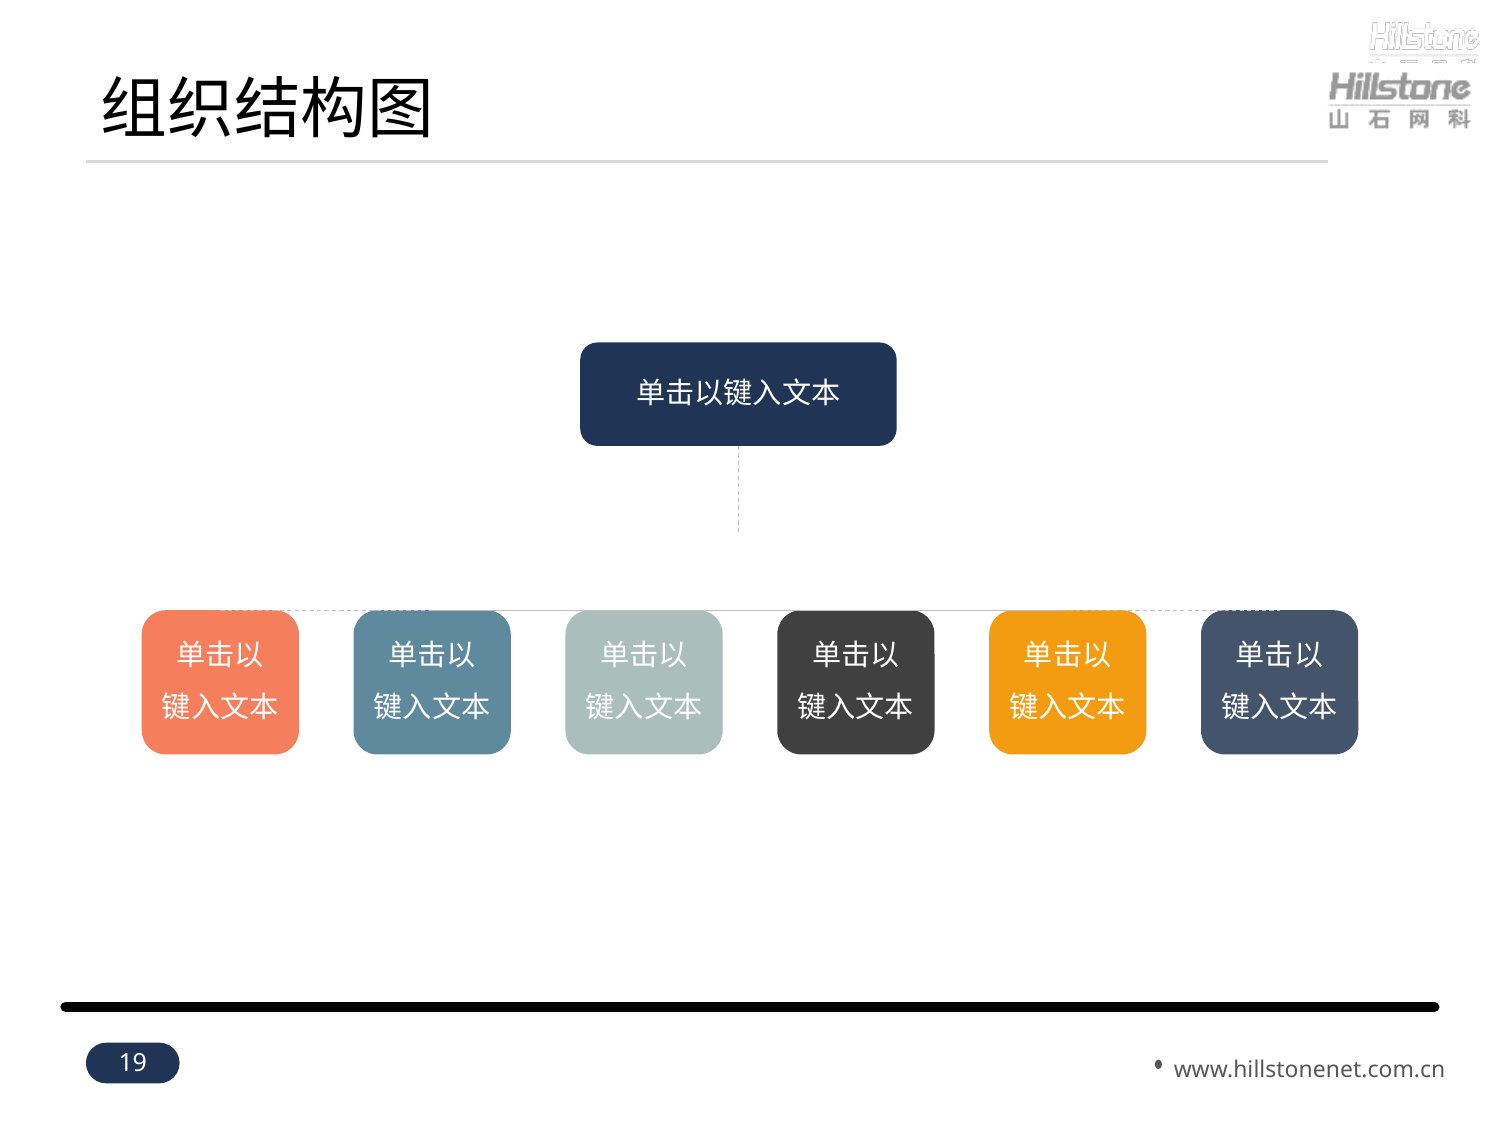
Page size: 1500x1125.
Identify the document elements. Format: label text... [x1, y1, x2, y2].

picture [1329, 13, 1483, 135]
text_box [141, 342, 1359, 755]
title 组织结构图 [85, 59, 1329, 162]
